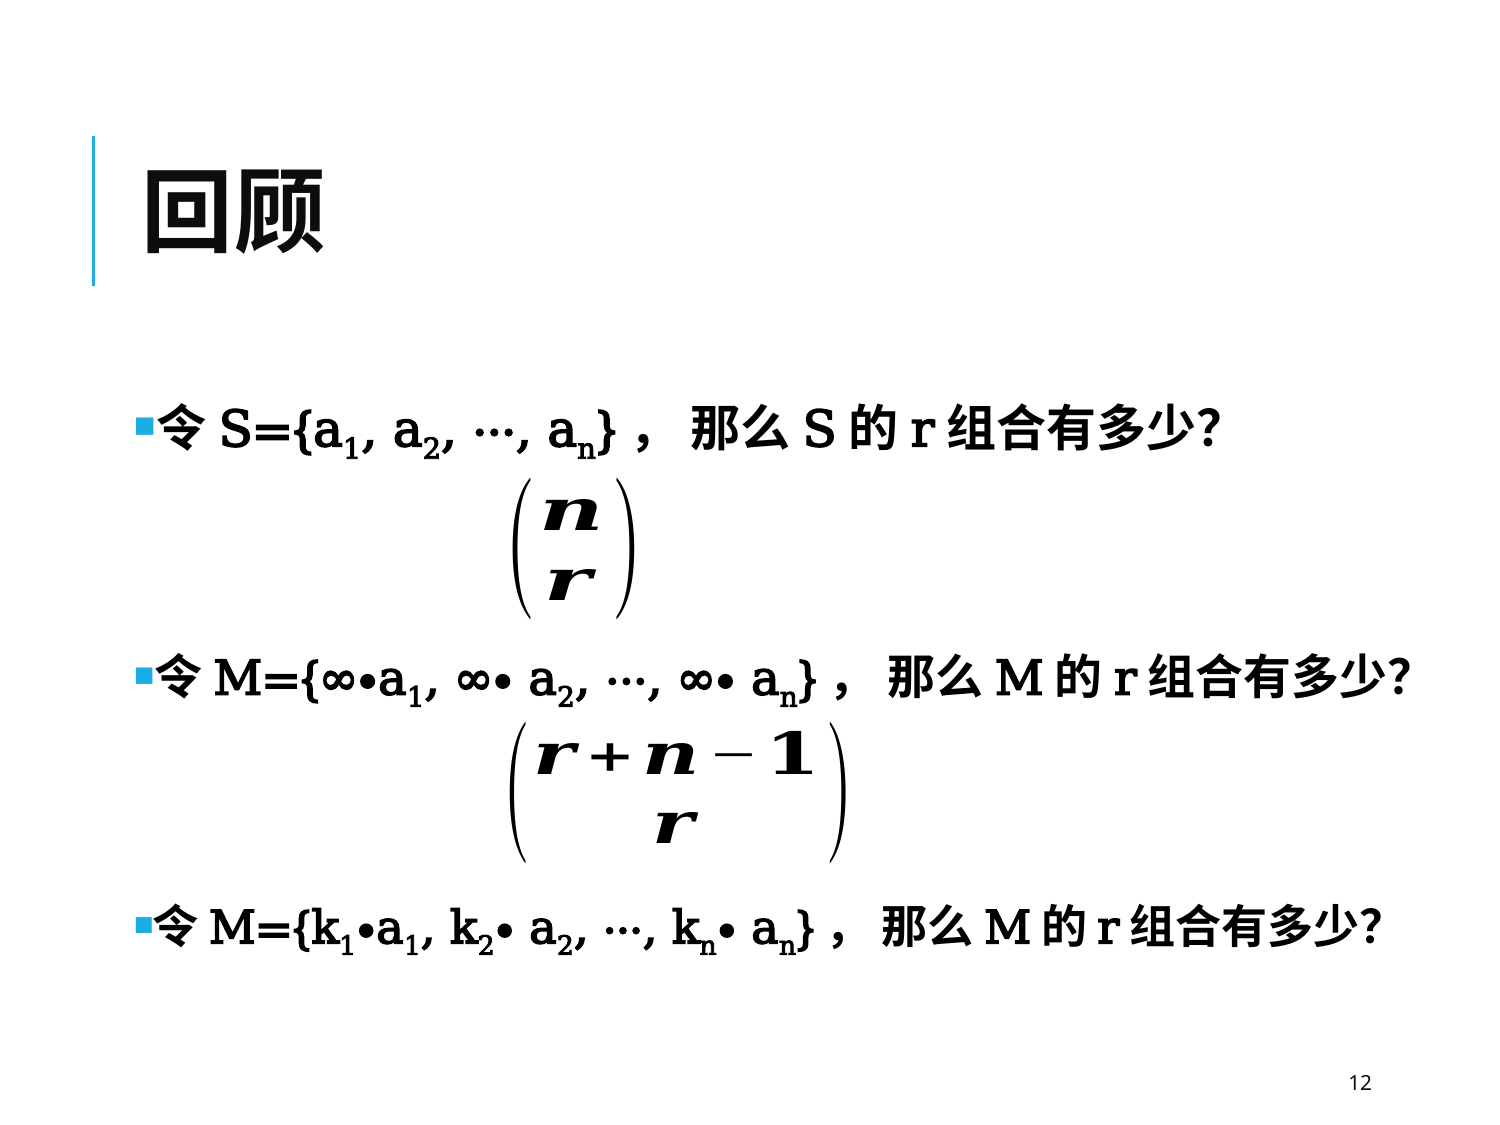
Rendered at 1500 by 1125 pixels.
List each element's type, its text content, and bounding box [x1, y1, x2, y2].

list 令S={a1, a2, ···, an}， 那么S的r组合有多少？ [126, 375, 1231, 473]
slide_number 12 [1333, 1061, 1454, 1107]
text_box 令M={k1∙a1, k2∙ a2, ···, kn∙ an}， 那么M的r组合有多少？ [125, 877, 1407, 975]
title 回顾 [126, 96, 1322, 342]
text_box 令M={∞∙a1, ∞∙ a2, ···, ∞∙ an}， 那么M的r组合有多少？ [125, 626, 1407, 724]
